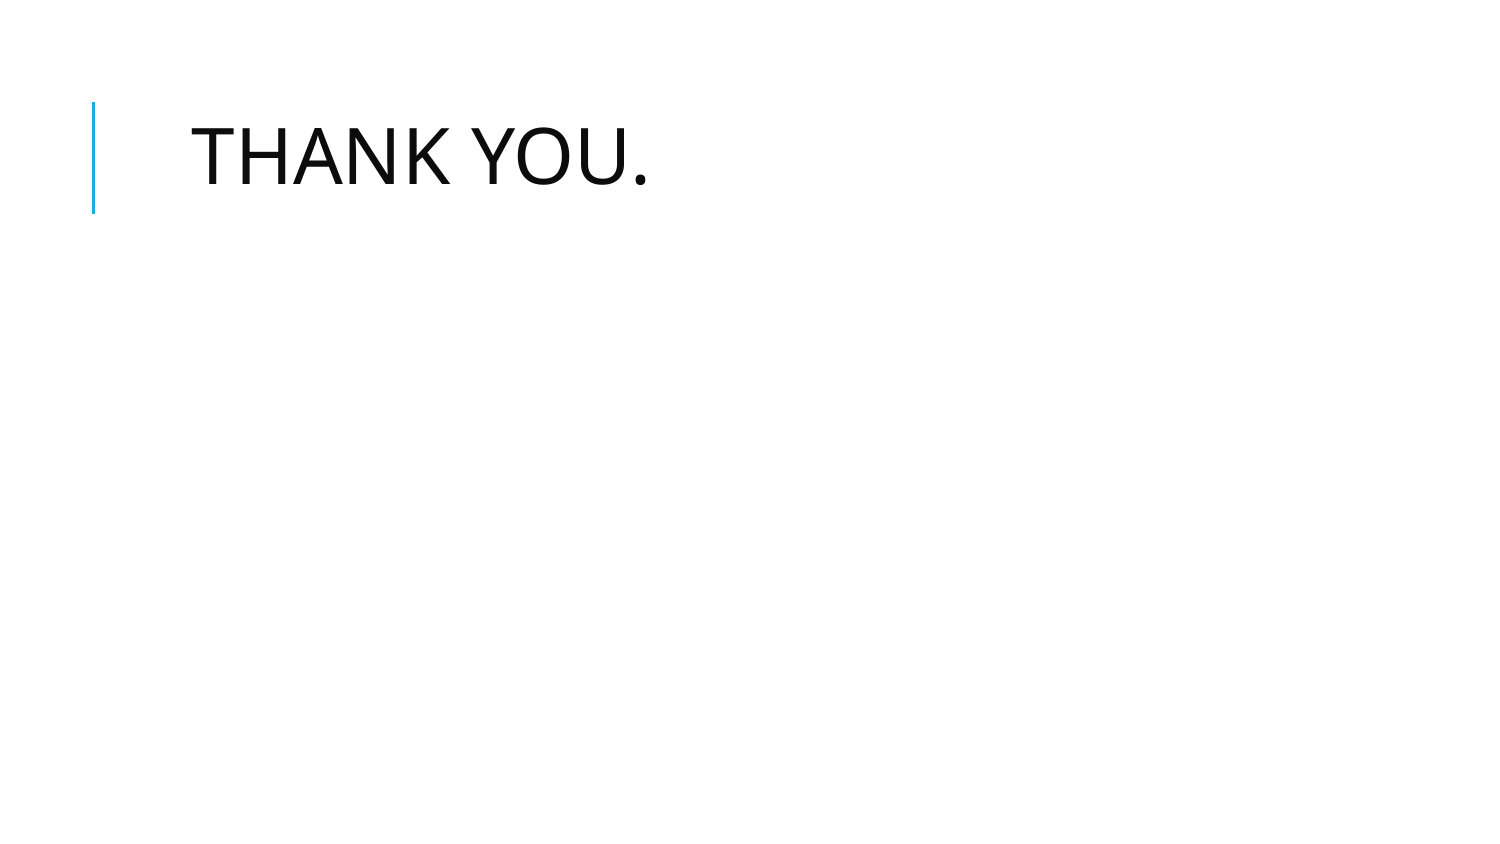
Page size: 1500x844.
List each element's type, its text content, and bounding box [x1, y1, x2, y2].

title THANK YOU. [127, 80, 1324, 224]
